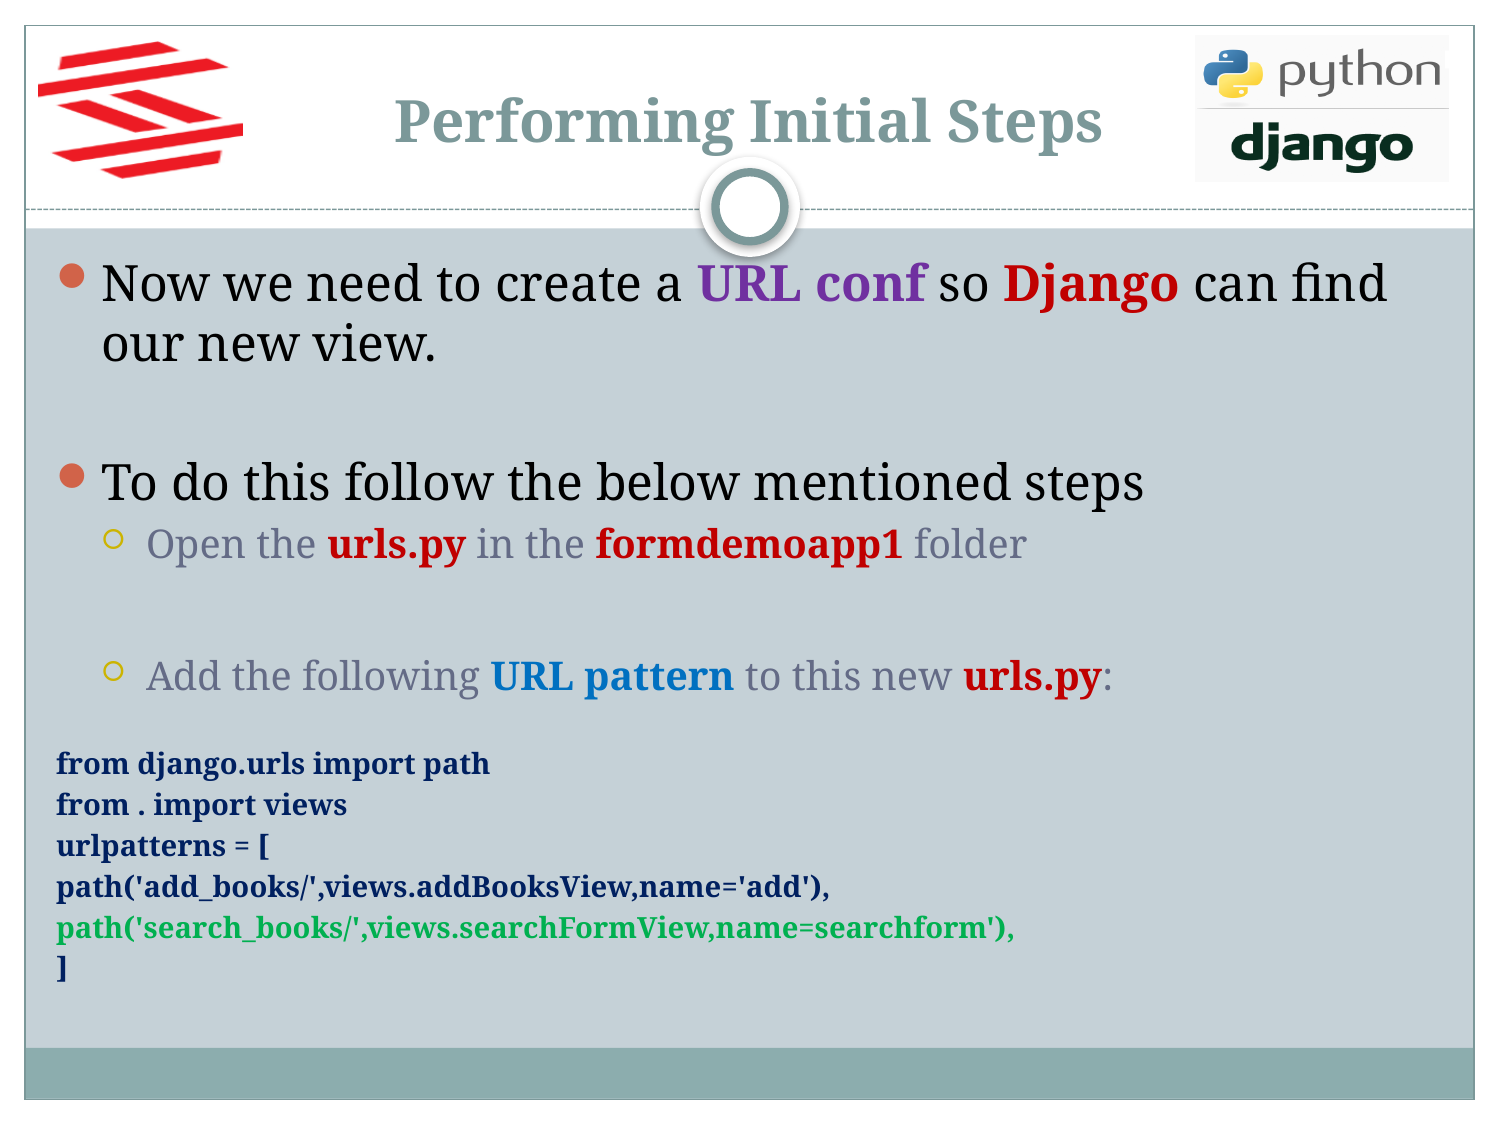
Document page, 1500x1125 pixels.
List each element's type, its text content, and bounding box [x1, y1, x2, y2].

title Performing Initial Steps [237, 37, 1190, 162]
list Now we need to create a URL conf so Django can find our new view. To do this follow the below mentioned steps Open the urls.py in the formdemoapp1 folder Add the following URL pattern to this new urls.py: from django.urls import path from . import views urlpatterns = [ path('add_books/',views.addBooksView,name='add'), path('search_books/',views.searchFormView,name=searchform'), ] [41, 243, 1471, 1125]
picture [37, 40, 243, 185]
picture [1195, 34, 1449, 183]
